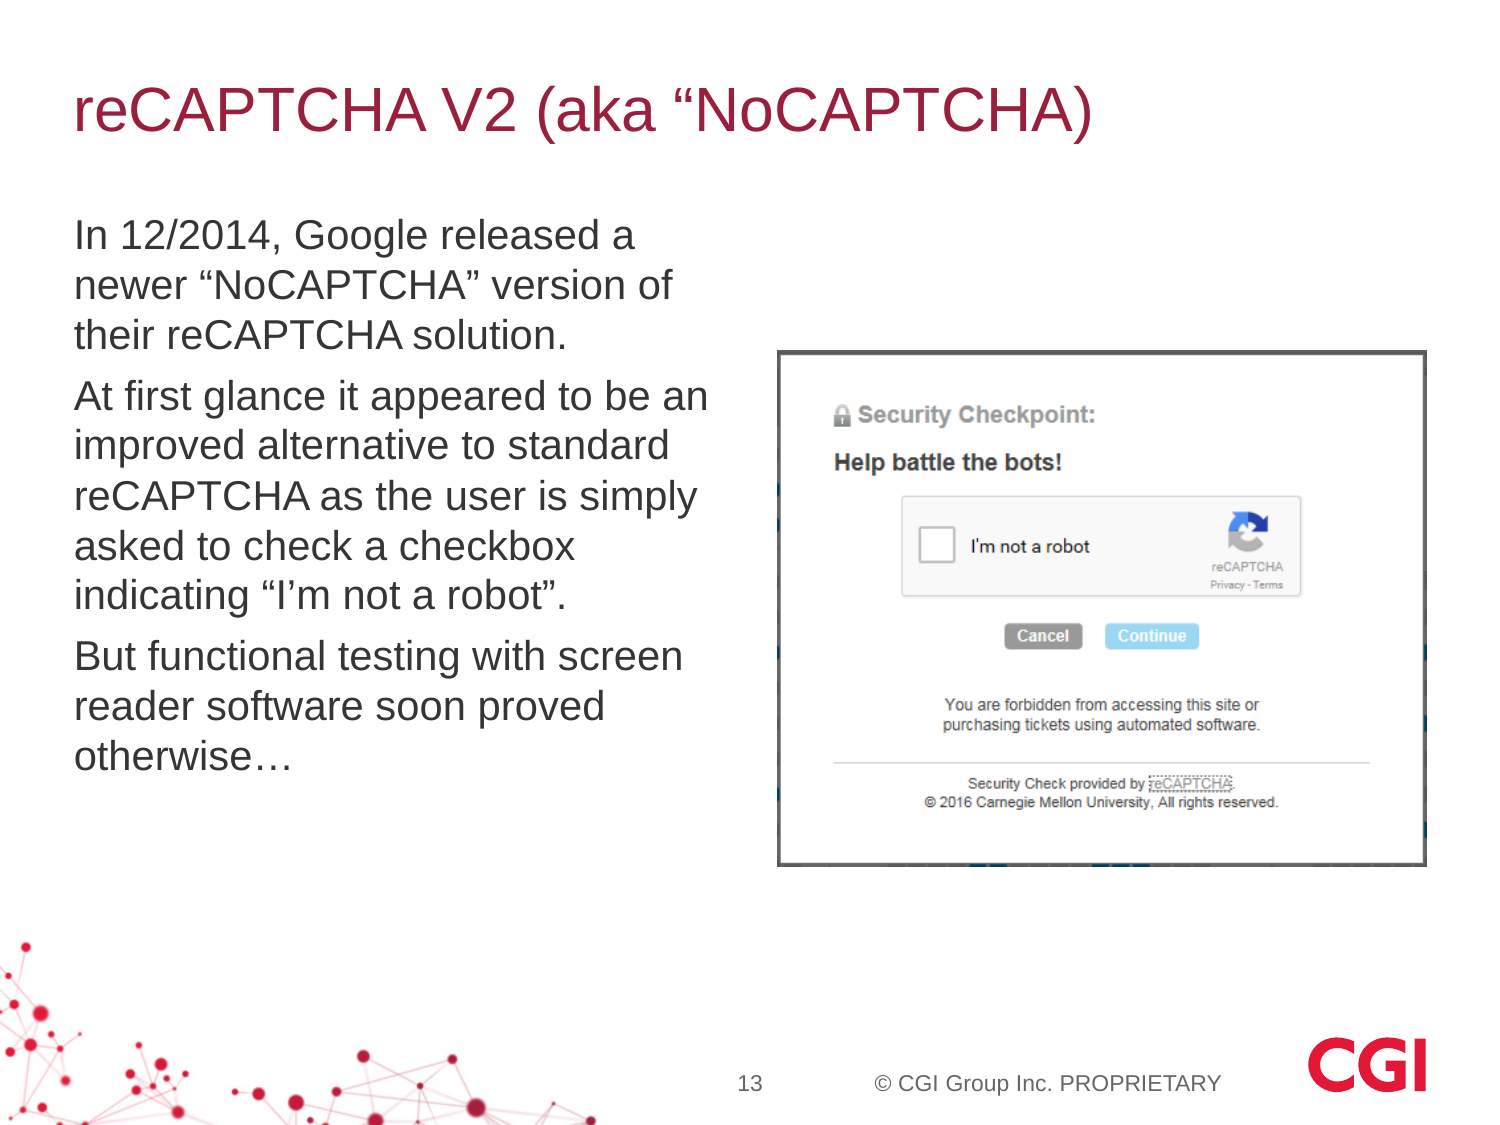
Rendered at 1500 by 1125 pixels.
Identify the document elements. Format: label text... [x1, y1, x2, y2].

list In 12/2014, Google released a newer “NoCAPTCHA” version of their reCAPTCHA solution. At first glance it appeared to be an improved alternative to standard reCAPTCHA as the user is simply asked to check a checkbox indicating “I’m not a robot”. But functional testing with screen reader software soon proved otherwise… [73, 207, 723, 1010]
title reCAPTCHA V2 (aka “NoCAPTCHA) [73, 30, 1425, 182]
slide_number 13 [686, 1069, 814, 1109]
picture [0, 907, 1500, 1125]
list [777, 350, 1428, 867]
